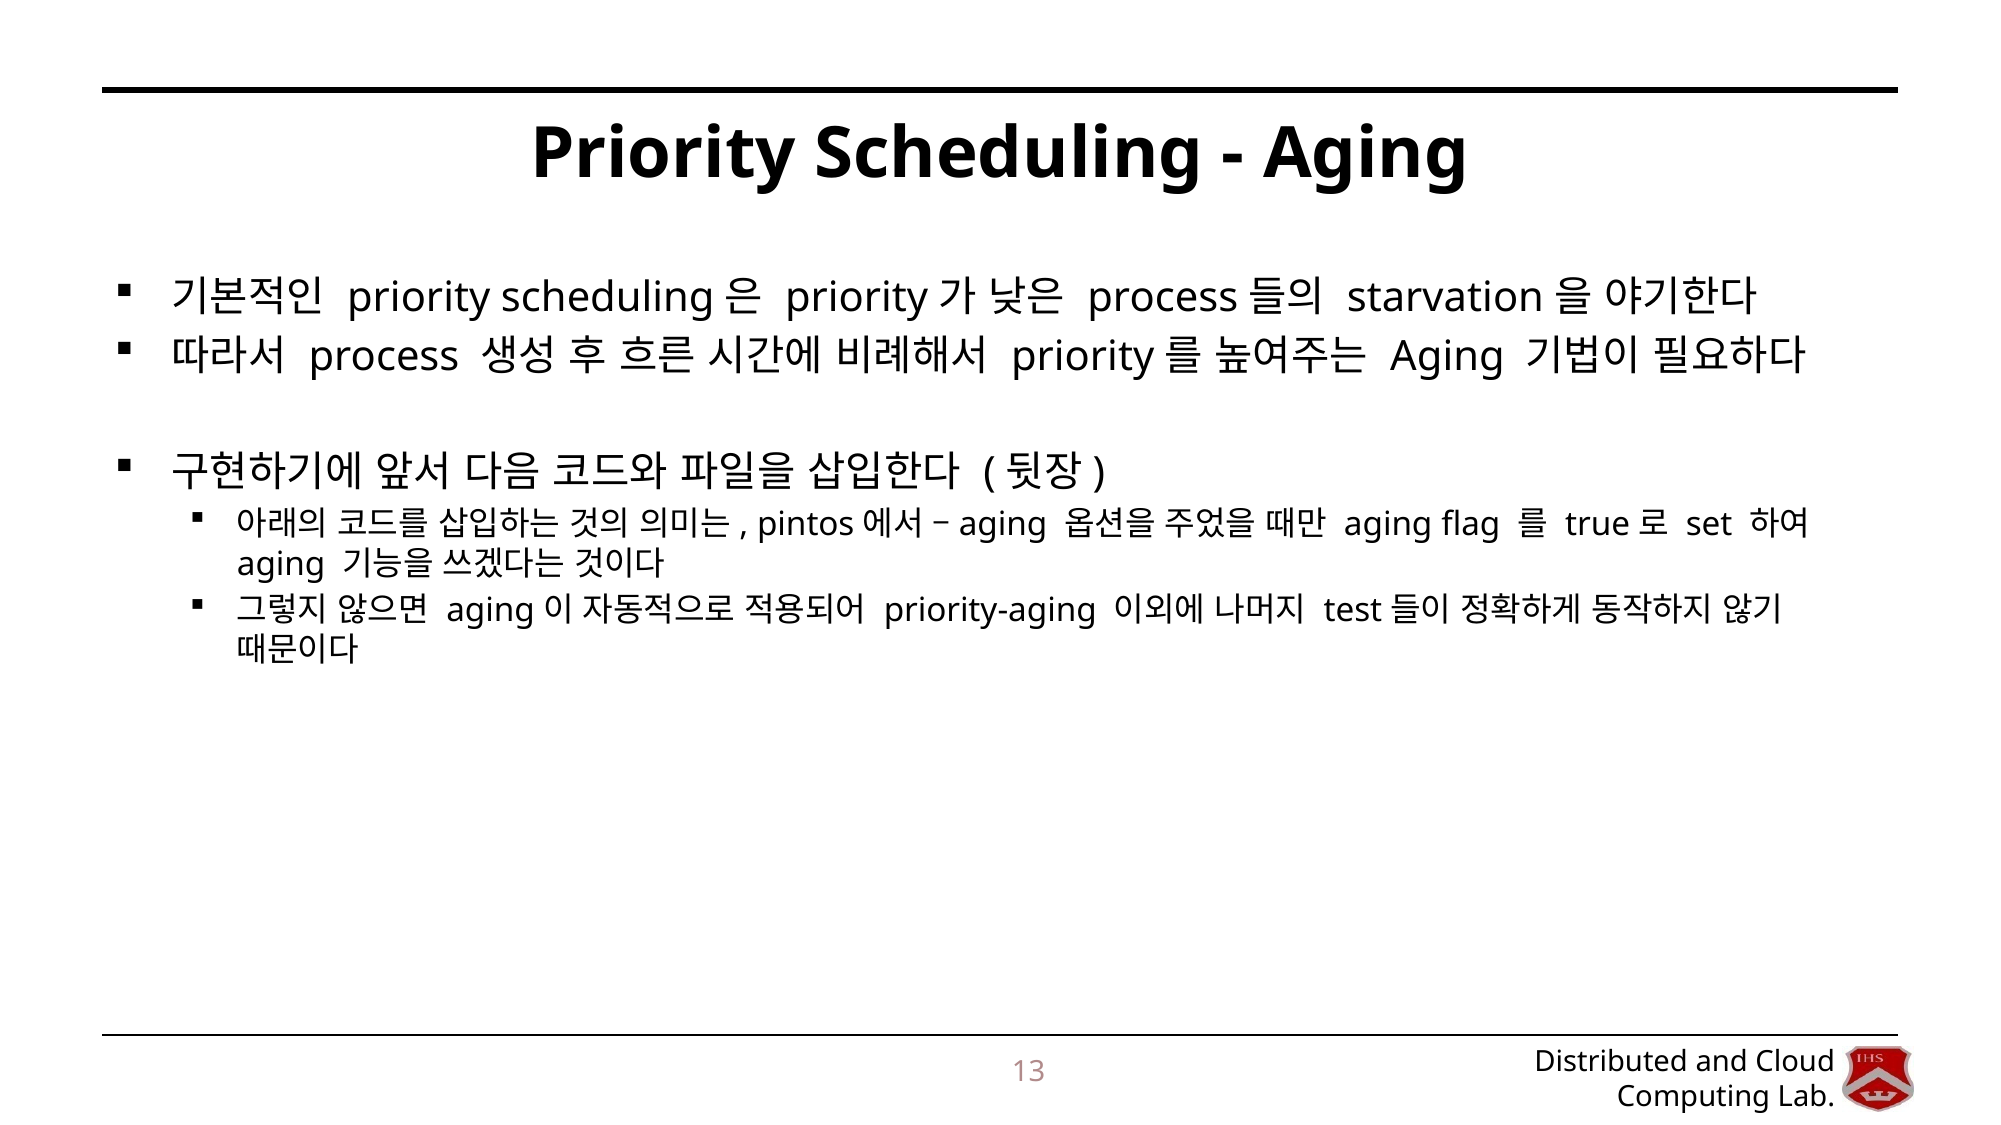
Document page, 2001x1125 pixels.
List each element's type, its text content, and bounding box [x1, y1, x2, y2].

list 기본적인 priority scheduling은 priority가 낮은 process들의 starvation을 야기한다 따라서 process 생성 후 흐른 시간에 비례해서 priority를 높여주는 Aging 기법이 필요하다 구현하기에 앞서 다음 코드와 파일을 삽입한다 (뒷장) 아래의 코드를 삽입하는 것의 의미는, pintos에서 –aging 옵션을 주었을 때만 aging flag 를 true로 set 하여 aging 기능을 쓰겠다는 것이다 그렇지 않으면 aging이 자동적으로 적용되어 priority-aging 이외에 나머지 test들이 정확하게 동작하지 않기 때문이다 [99, 262, 1900, 1005]
slide_number 13 [795, 1042, 1262, 1103]
picture [1842, 1046, 1914, 1112]
title Priority Scheduling - Aging [99, 101, 1900, 197]
